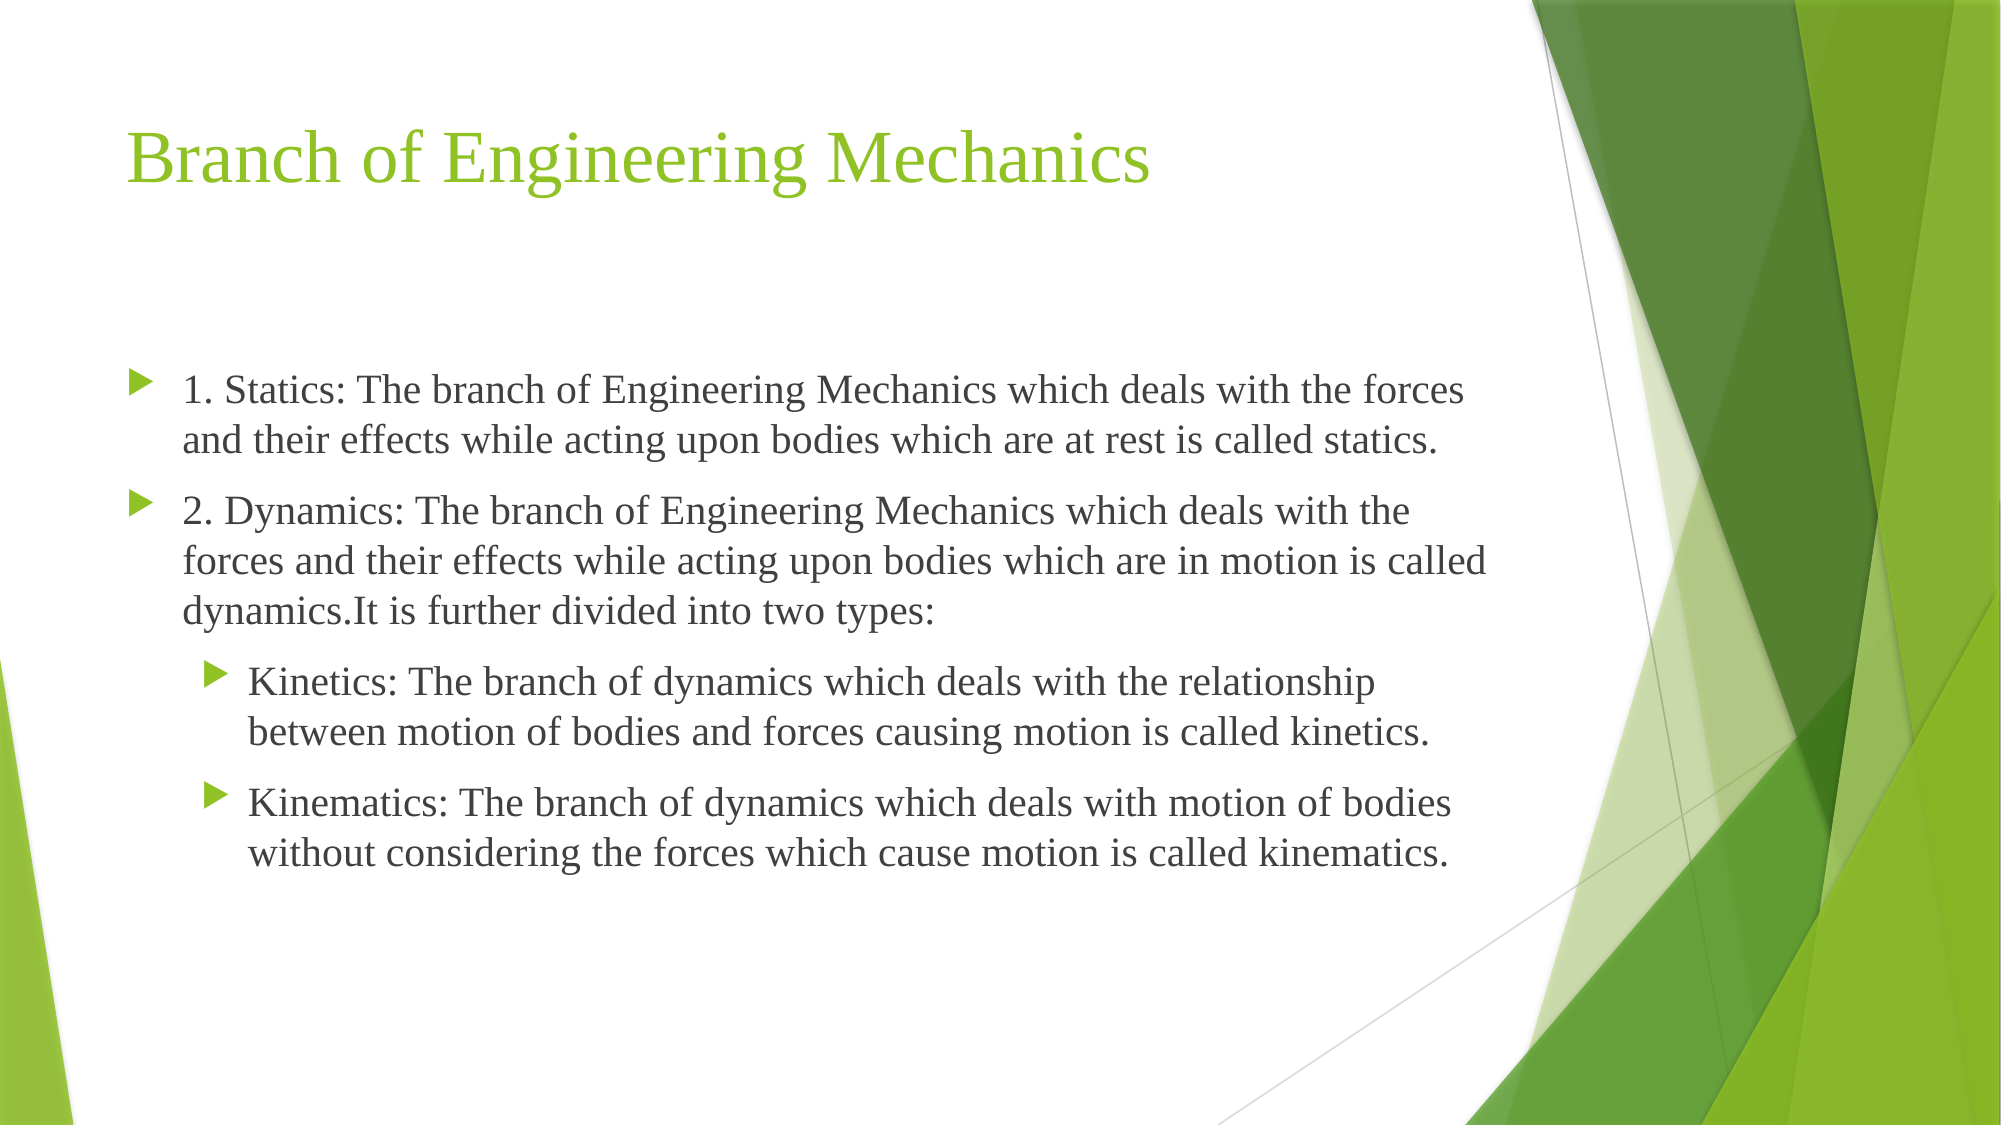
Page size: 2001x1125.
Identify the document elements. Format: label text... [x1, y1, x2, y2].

list 1. Statics: The branch of Engineering Mechanics which deals with the forces and their effects while acting upon bodies which are at rest is called statics. 2. Dynamics: The branch of Engineering Mechanics which deals with the forces and their effects while acting upon bodies which are in motion is called dynamics.It is further divided into two types: Kinetics: The branch of dynamics which deals with the relationship between motion of bodies and forces causing motion is called kinetics. Kinematics: The branch of dynamics which deals with motion of bodies without considering the forces which cause motion is called kinematics. [111, 354, 1522, 992]
title Branch of Engineering Mechanics [111, 99, 1522, 317]
